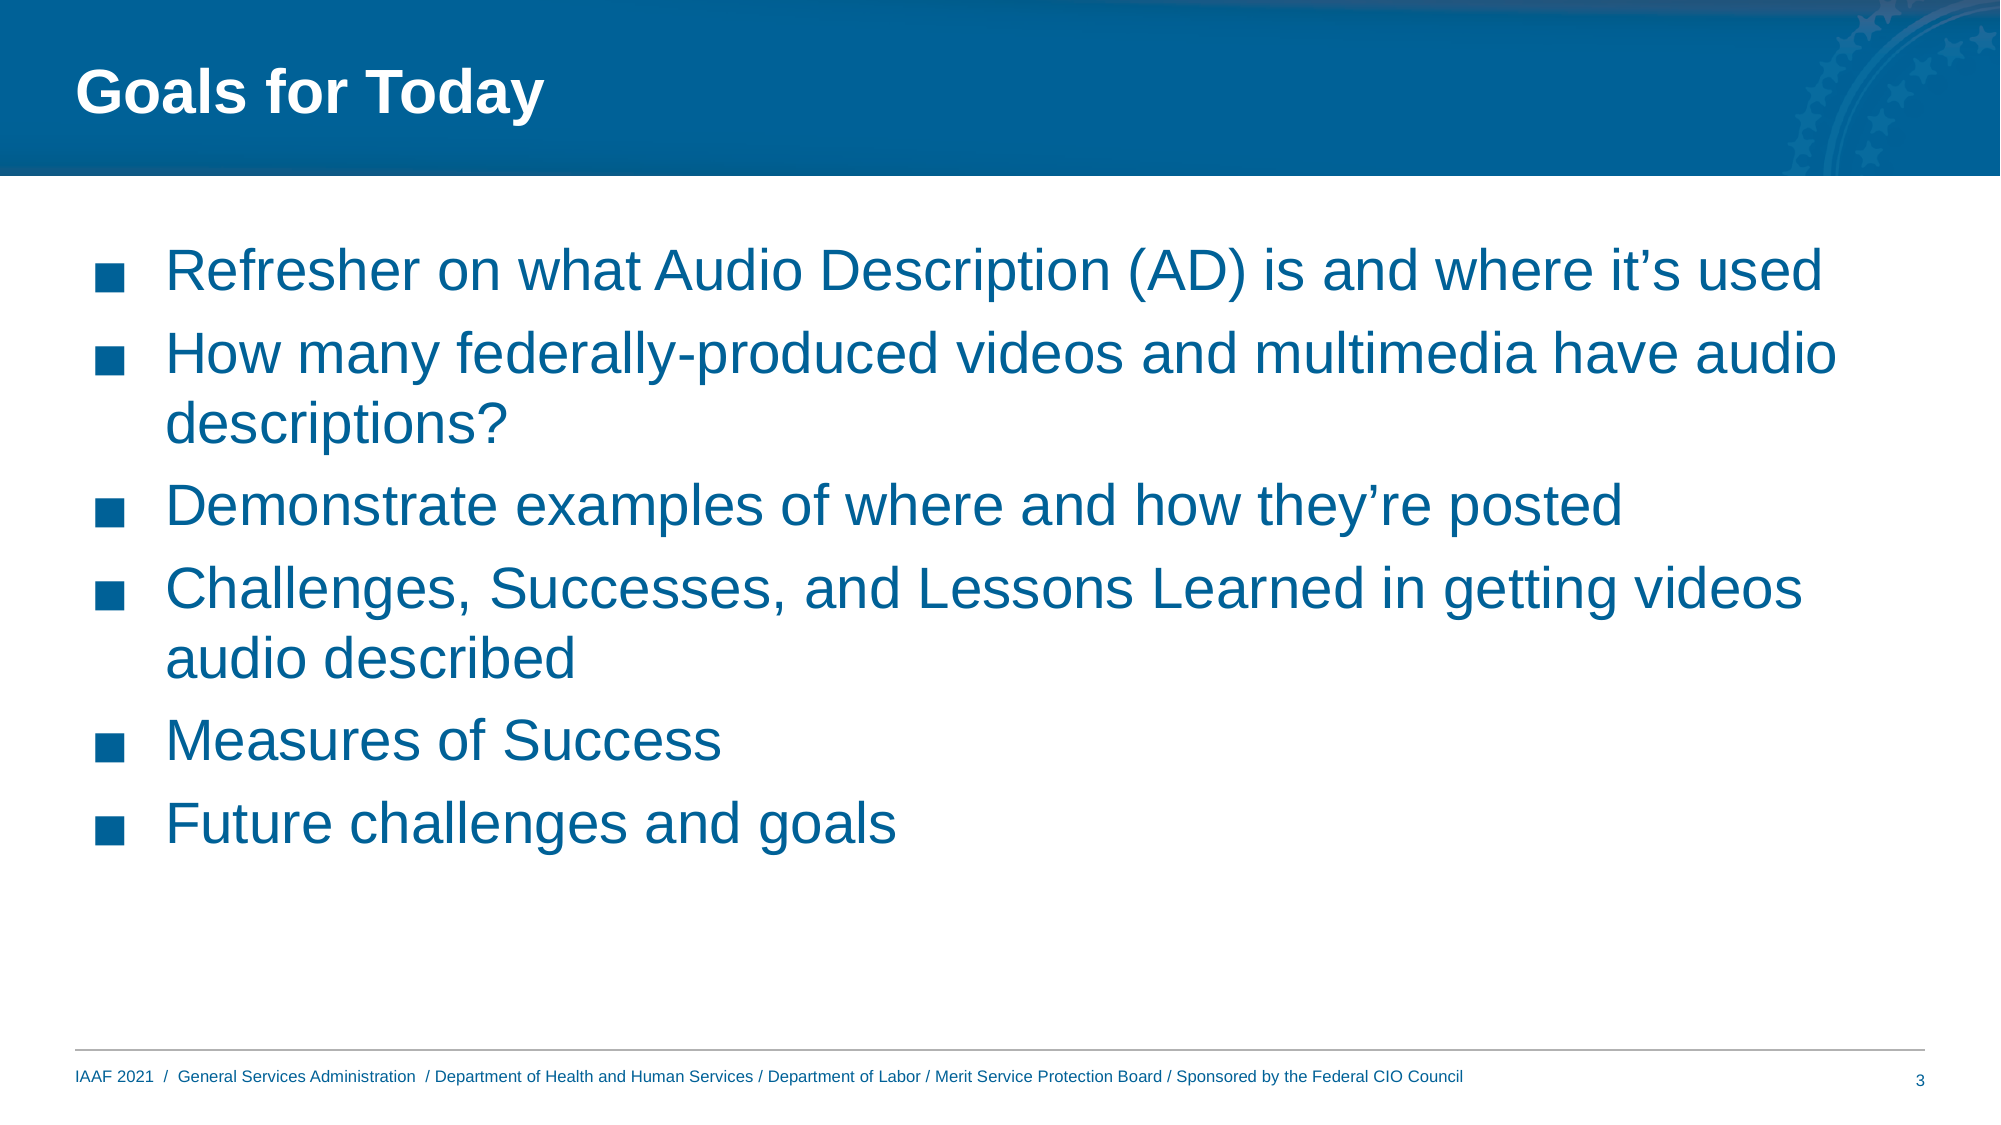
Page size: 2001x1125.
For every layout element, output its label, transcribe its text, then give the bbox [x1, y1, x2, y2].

picture [0, 0, 2000, 176]
slide_number 3 [1880, 1065, 1925, 1095]
list Refresher on what Audio Description (AD) is and where it’s used How many federally-produced videos and multimedia have audio descriptions? Demonstrate examples of where and how they’re posted Challenges, Successes, and Lessons Learned in getting videos audio described Measures of Success Future challenges and goals [75, 224, 1925, 1035]
picture [0, 168, 666, 176]
title Goals for Today [75, 52, 1800, 128]
